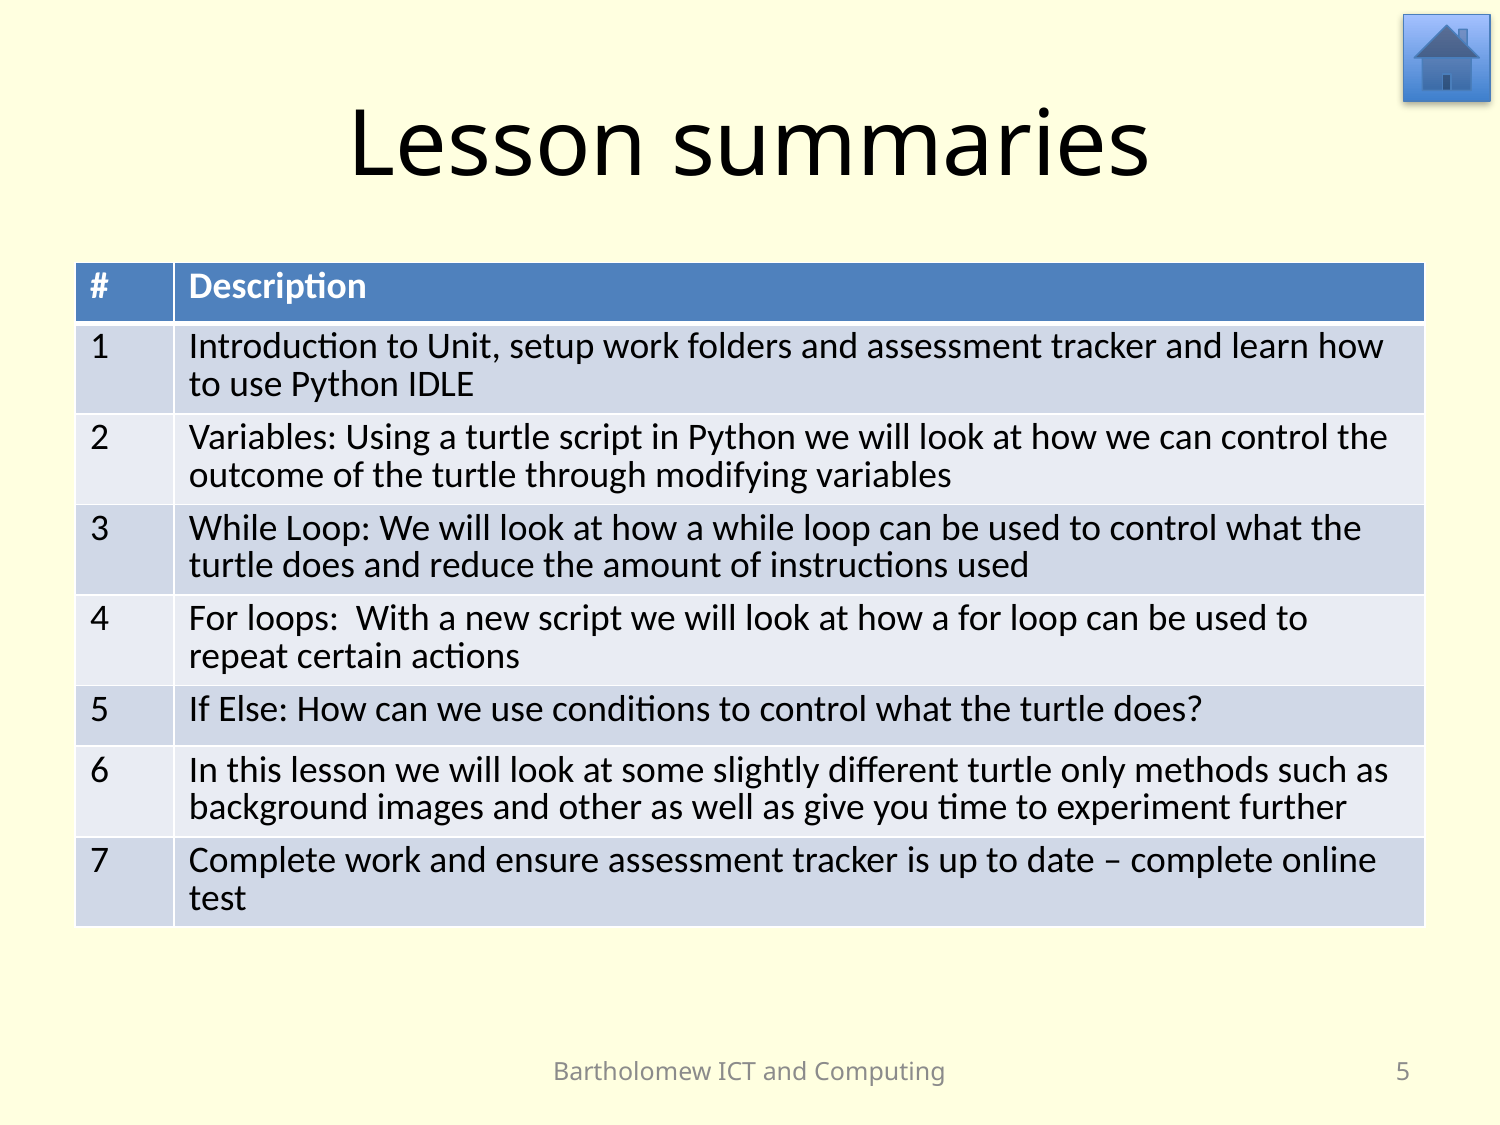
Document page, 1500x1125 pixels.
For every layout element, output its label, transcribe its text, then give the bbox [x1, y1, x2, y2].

table_cell 4 [76, 596, 173, 685]
table_cell 1 [76, 326, 173, 413]
table_cell If Else: How can we use conditions to control what the turtle does? [175, 686, 1424, 745]
table_header Description [175, 263, 1424, 321]
table_cell 6 [76, 747, 173, 836]
title Lesson summaries [75, 45, 1425, 233]
table_cell Introduction to Unit, setup work folders and assessment tracker and learn how to use Python IDLE [175, 326, 1424, 413]
table_cell Variables: Using a turtle script in Python we will look at how we can control the outcome of the turtle through modifying variables [175, 415, 1424, 504]
table_cell 2 [76, 415, 173, 504]
table_cell In this lesson we will look at some slightly different turtle only methods such as background images and other as well as give you time to experiment further [175, 747, 1424, 836]
slide_number 5 [1074, 1042, 1425, 1103]
table_cell Complete work and ensure assessment tracker is up to date – complete online test [175, 838, 1424, 926]
table_cell For loops: With a new script we will look at how a for loop can be used to repeat certain actions [175, 596, 1424, 685]
table_cell 3 [76, 505, 173, 594]
table_cell While Loop: We will look at how a while loop can be used to control what the turtle does and reduce the amount of instructions used [175, 505, 1424, 594]
table_cell 5 [76, 686, 173, 745]
table_header # [76, 263, 173, 321]
text_box [1403, 14, 1491, 102]
table_cell 7 [76, 838, 173, 926]
footer Bartholomew ICT and Computing [512, 1042, 988, 1103]
